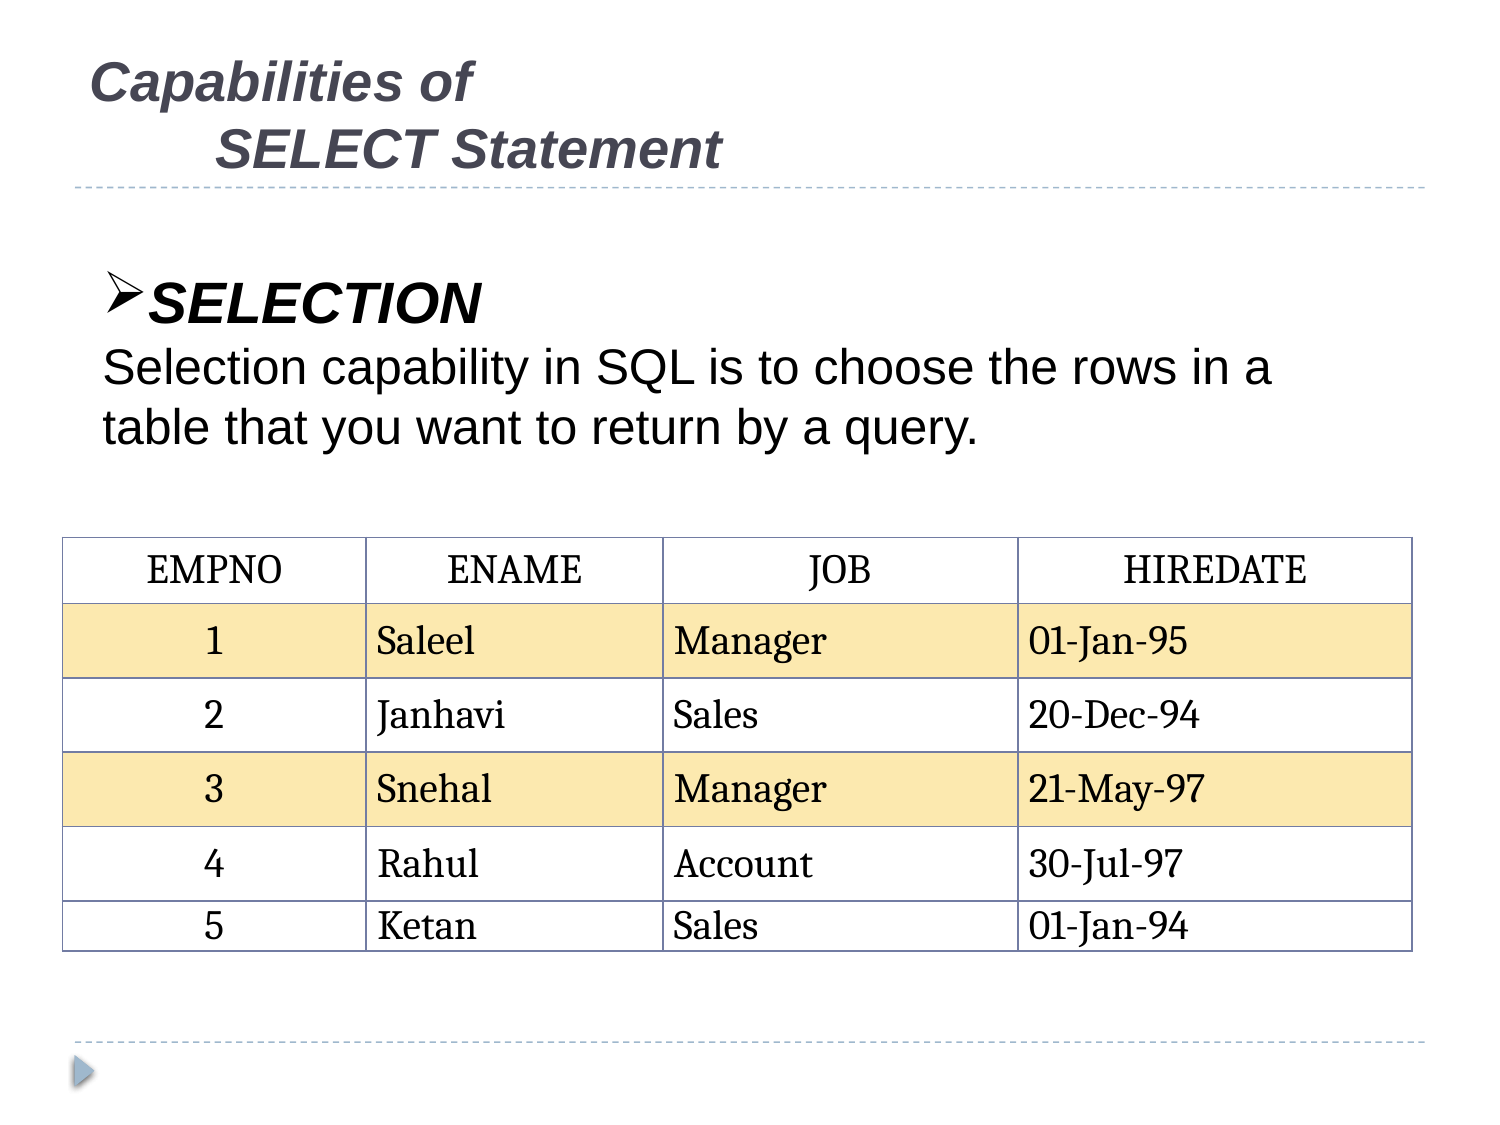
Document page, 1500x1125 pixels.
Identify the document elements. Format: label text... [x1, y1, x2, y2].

table_cell Saleel [367, 604, 662, 677]
table_cell 2 [63, 679, 365, 751]
table_cell 21-May-97 [1019, 753, 1411, 826]
table_cell Manager [664, 604, 1017, 677]
table_cell Janhavi [367, 679, 662, 751]
table_cell 3 [63, 753, 365, 826]
table_cell Snehal [367, 753, 662, 826]
table_cell Rahul [367, 827, 662, 900]
text_box SELECTION Selection capability in SQL is to choose the rows in a table that you want to return by a query. [87, 187, 1388, 463]
table_cell 5 [63, 902, 365, 950]
table_header JOB [664, 538, 1017, 603]
table_cell Sales [664, 902, 1017, 950]
table_cell 01-Jan-94 [1019, 902, 1411, 950]
table_cell 20-Dec-94 [1019, 679, 1411, 751]
table_cell 30-Jul-97 [1019, 827, 1411, 900]
title Capabilities of SELECT Statement [75, 37, 1425, 188]
table_header ENAME [367, 538, 662, 603]
table_cell Manager [664, 753, 1017, 826]
table_header EMPNO [63, 538, 365, 603]
table_cell Account [664, 827, 1017, 900]
table_cell 4 [63, 827, 365, 900]
table_cell 1 [63, 604, 365, 677]
table_header HIREDATE [1019, 538, 1411, 603]
table_cell 01-Jan-95 [1019, 604, 1411, 677]
table_cell Ketan [367, 902, 662, 950]
table_cell Sales [664, 679, 1017, 751]
